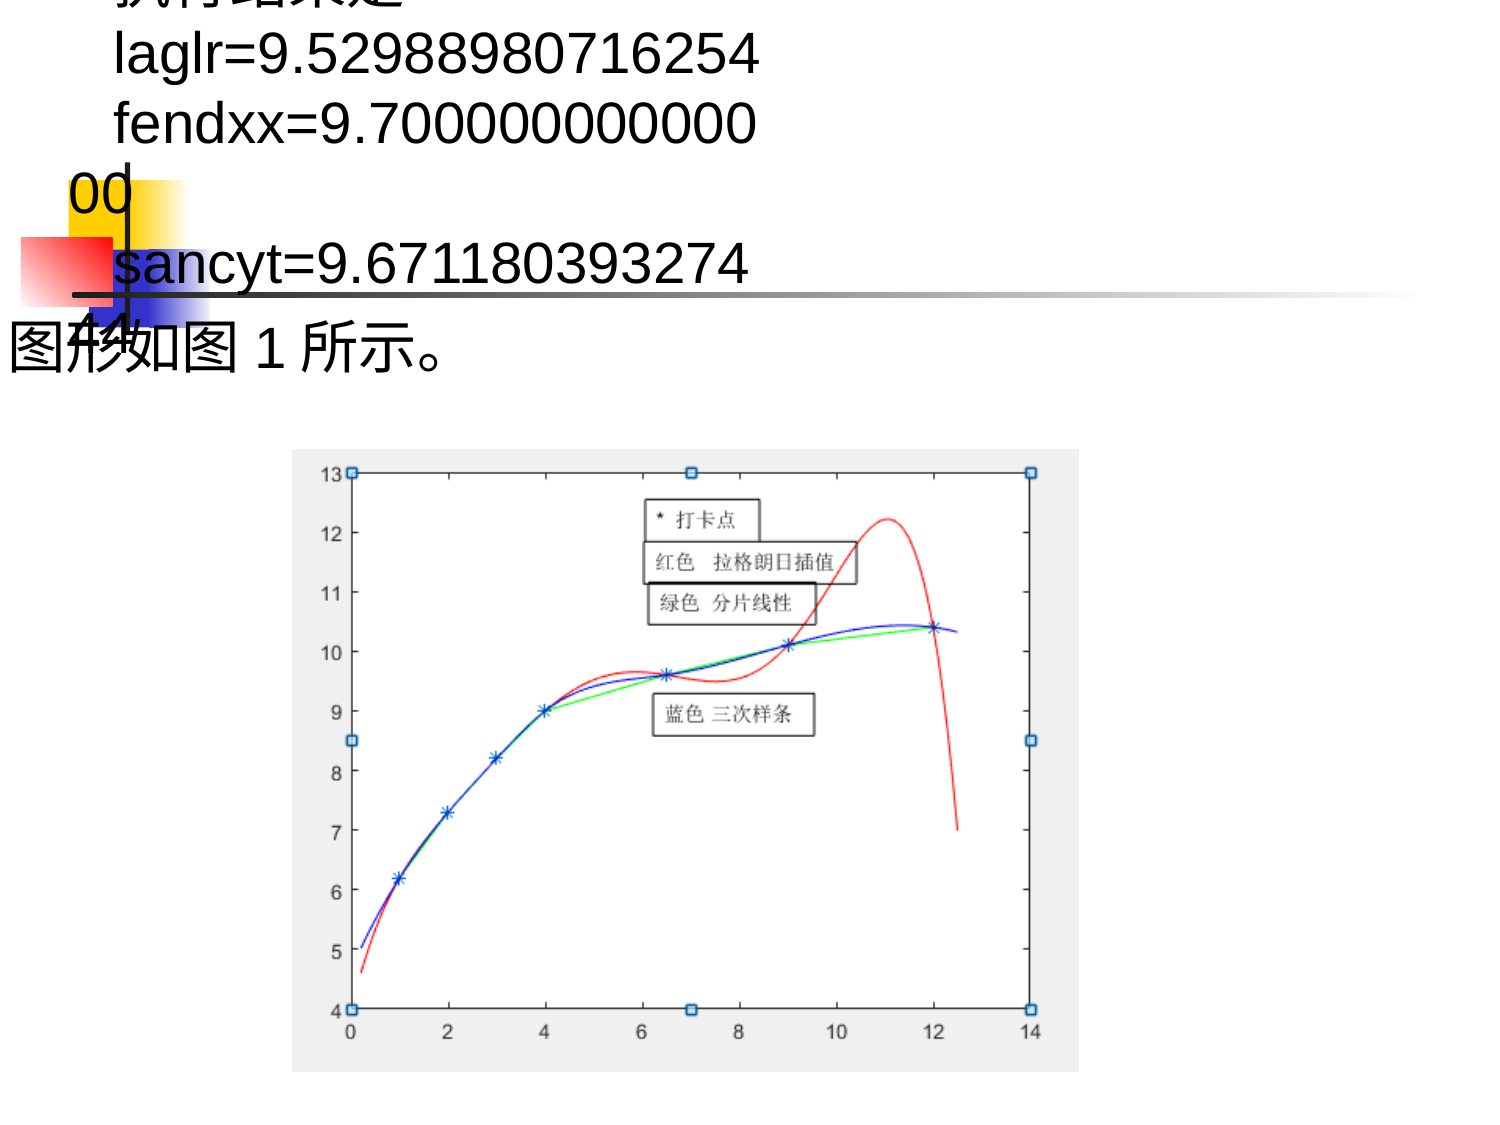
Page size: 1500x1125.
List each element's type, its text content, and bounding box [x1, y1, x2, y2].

picture [292, 449, 1079, 1072]
text_box 图形如图1所示。 [0, 302, 491, 388]
text_box 执行结果是 laglr=9.52988980716254 fendxx=9.70000000000000 sancyt=9.67118039327444 [53, 7, 794, 303]
